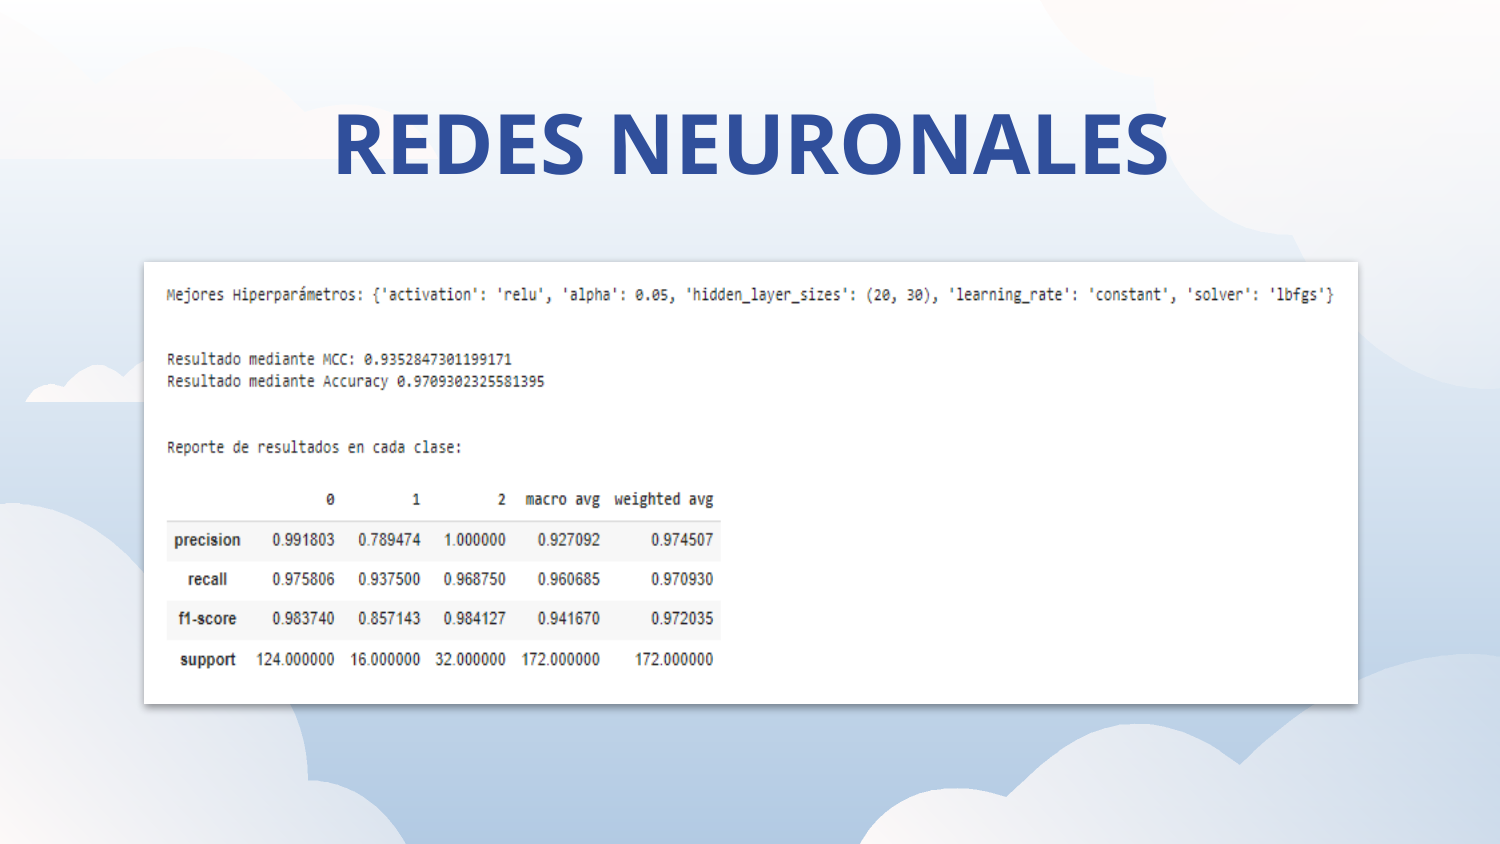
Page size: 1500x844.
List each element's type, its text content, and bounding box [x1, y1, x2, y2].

title REDES NEURONALES [270, 92, 1232, 191]
picture [158, 276, 1344, 690]
